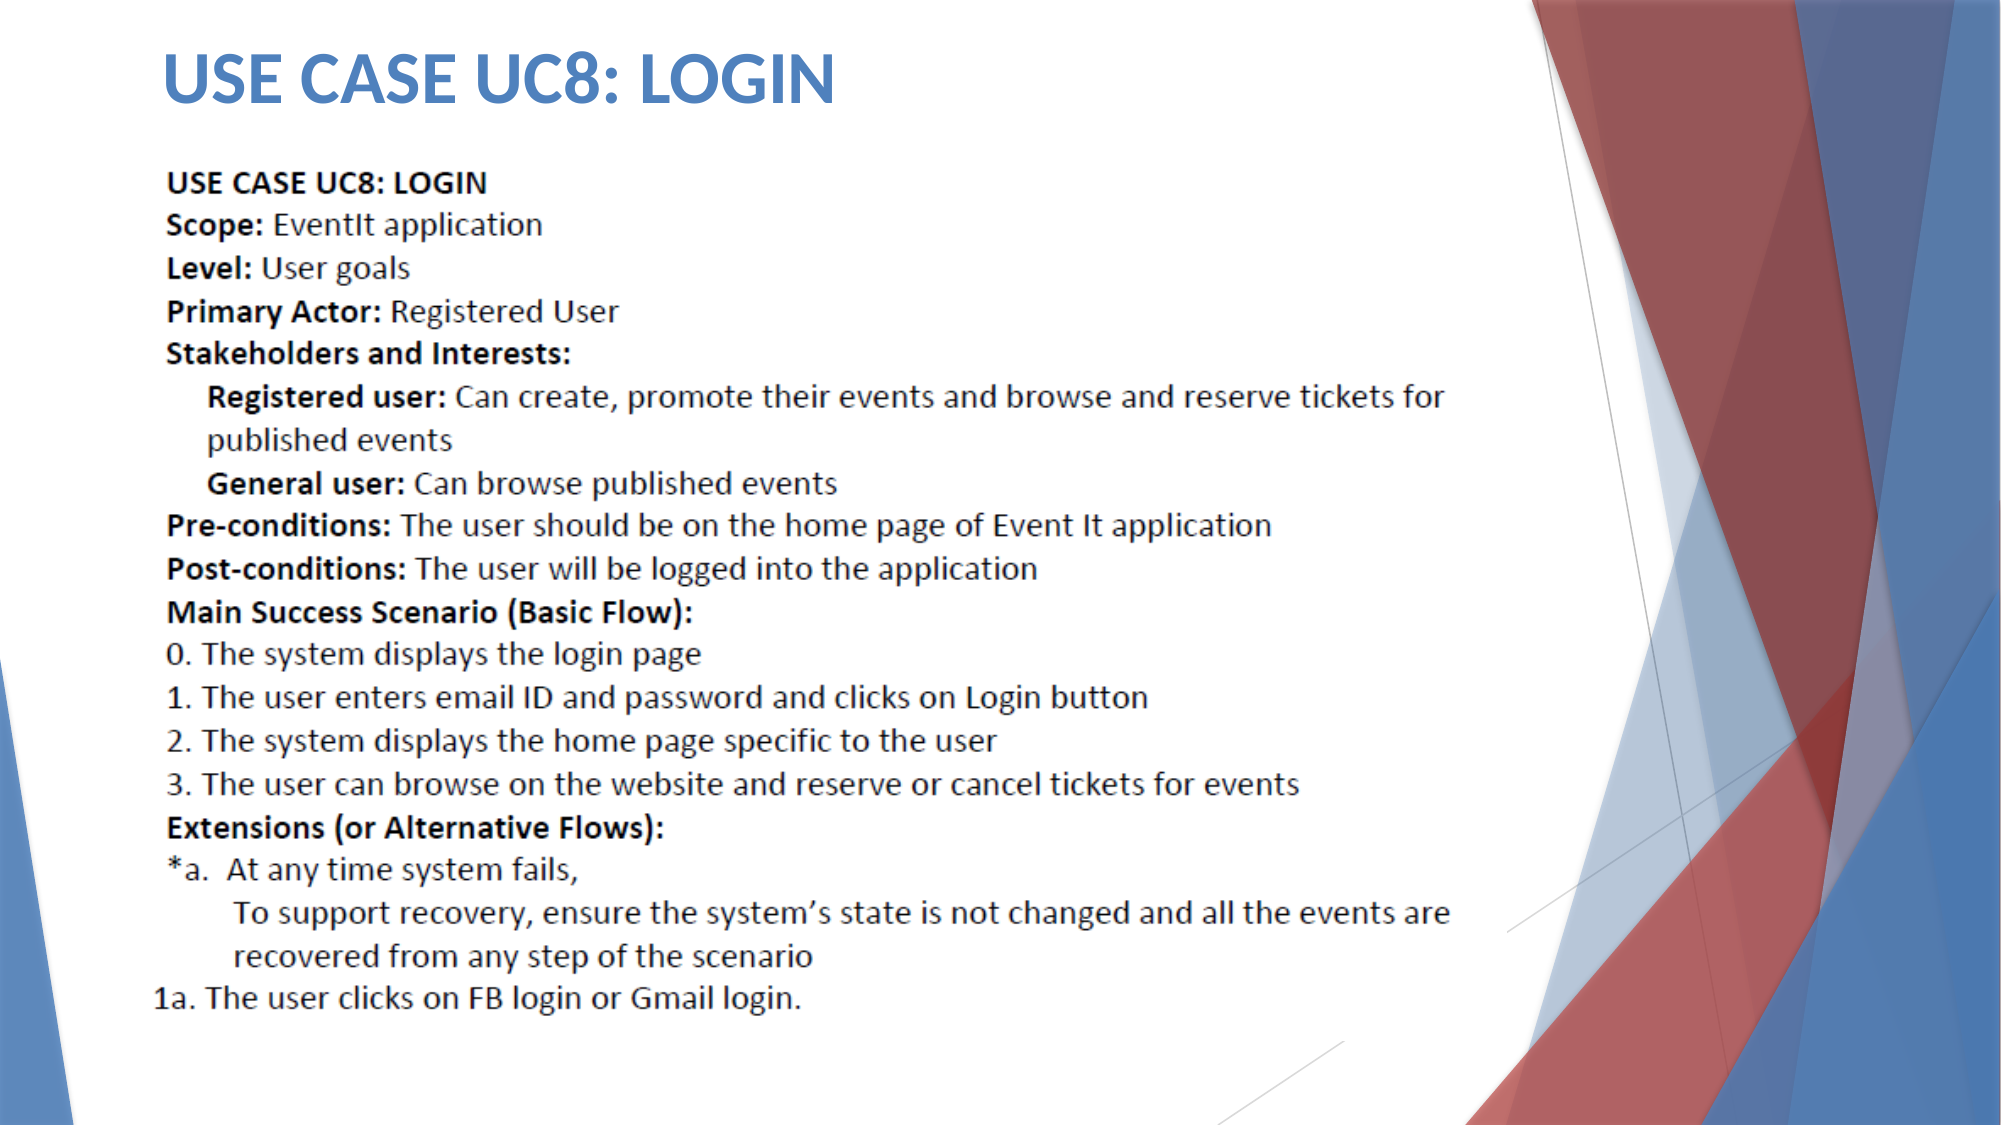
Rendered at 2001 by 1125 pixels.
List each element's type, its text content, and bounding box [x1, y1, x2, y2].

title USE CASE UC8: LOGIN [130, 21, 1666, 239]
picture [146, 158, 1508, 1042]
